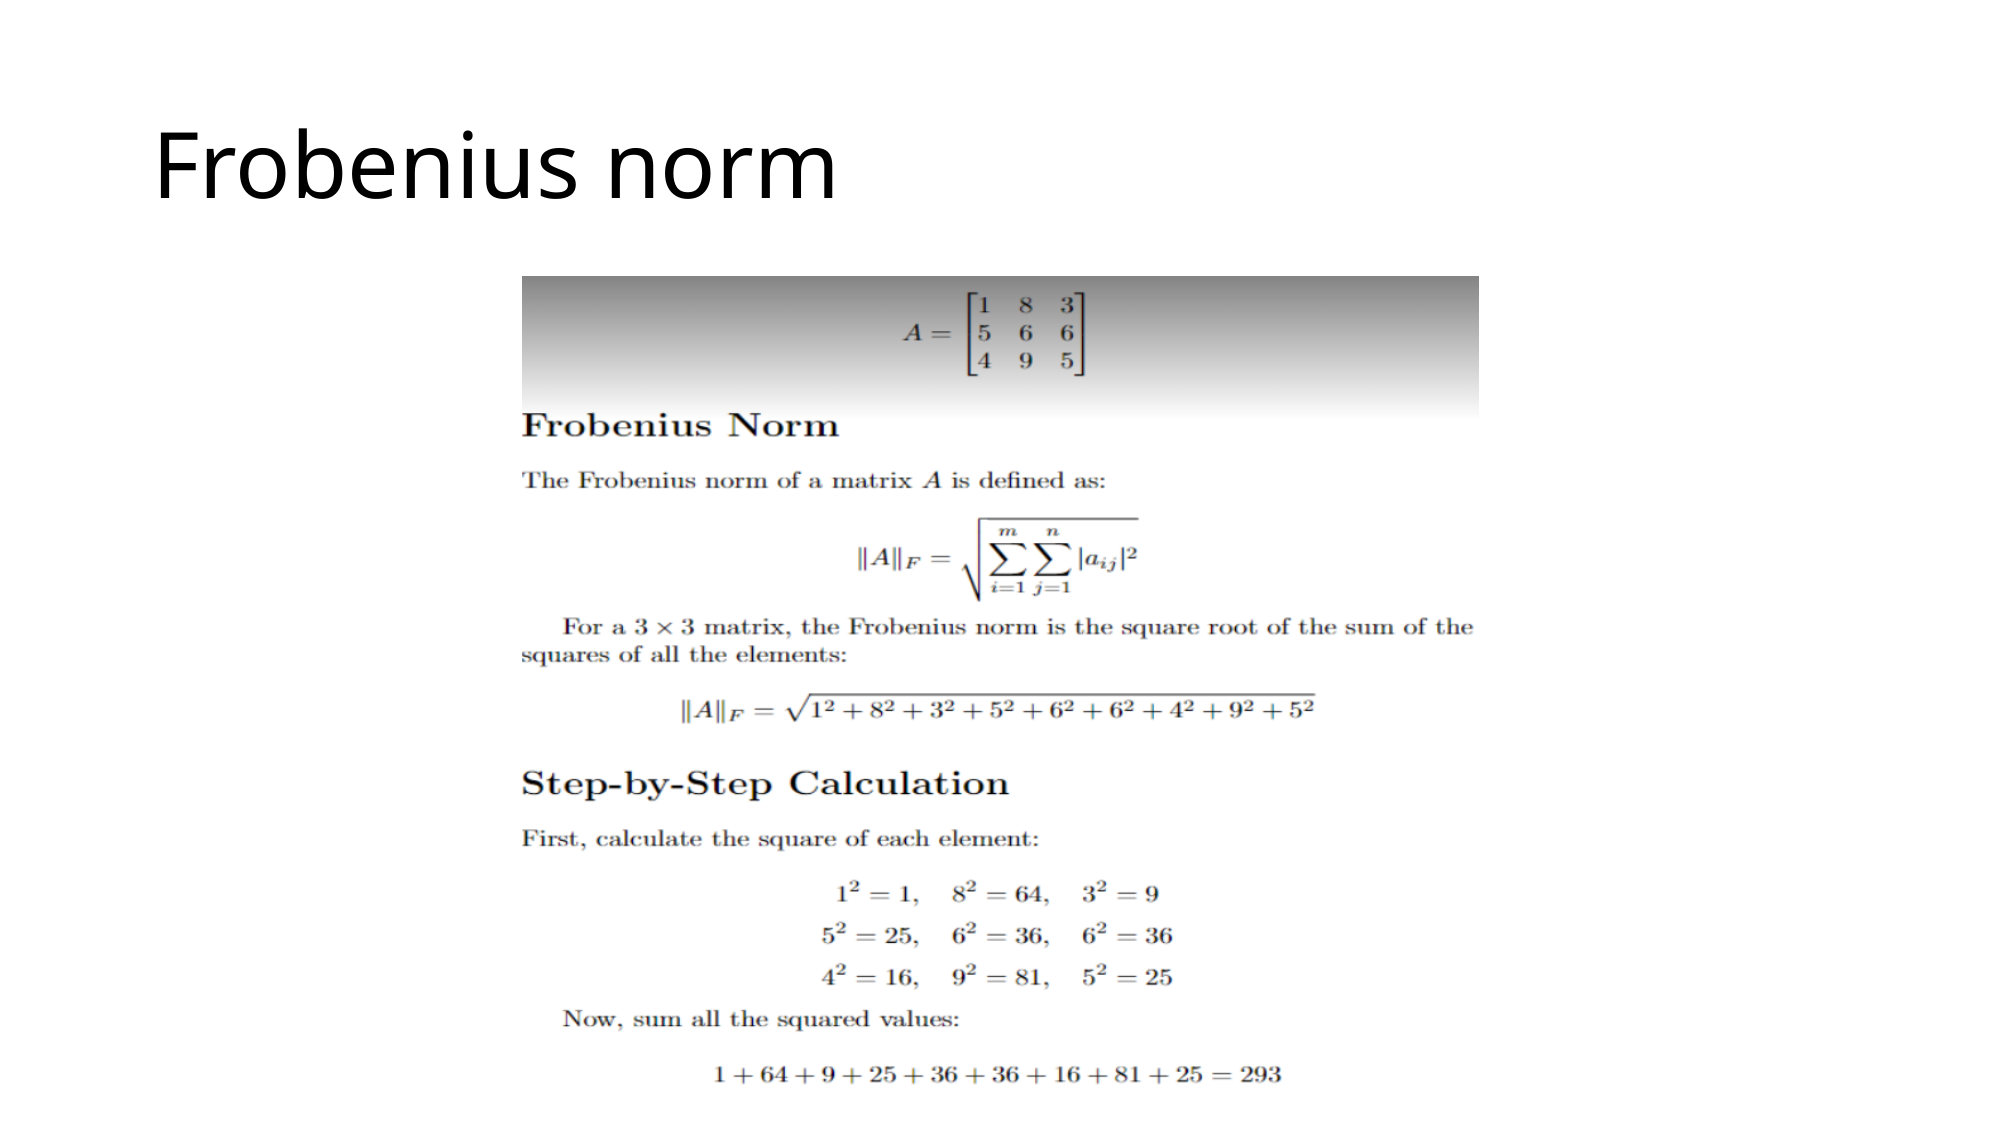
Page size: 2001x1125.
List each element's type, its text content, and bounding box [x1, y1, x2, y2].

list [522, 275, 1480, 1093]
title Frobenius norm [137, 59, 1863, 278]
